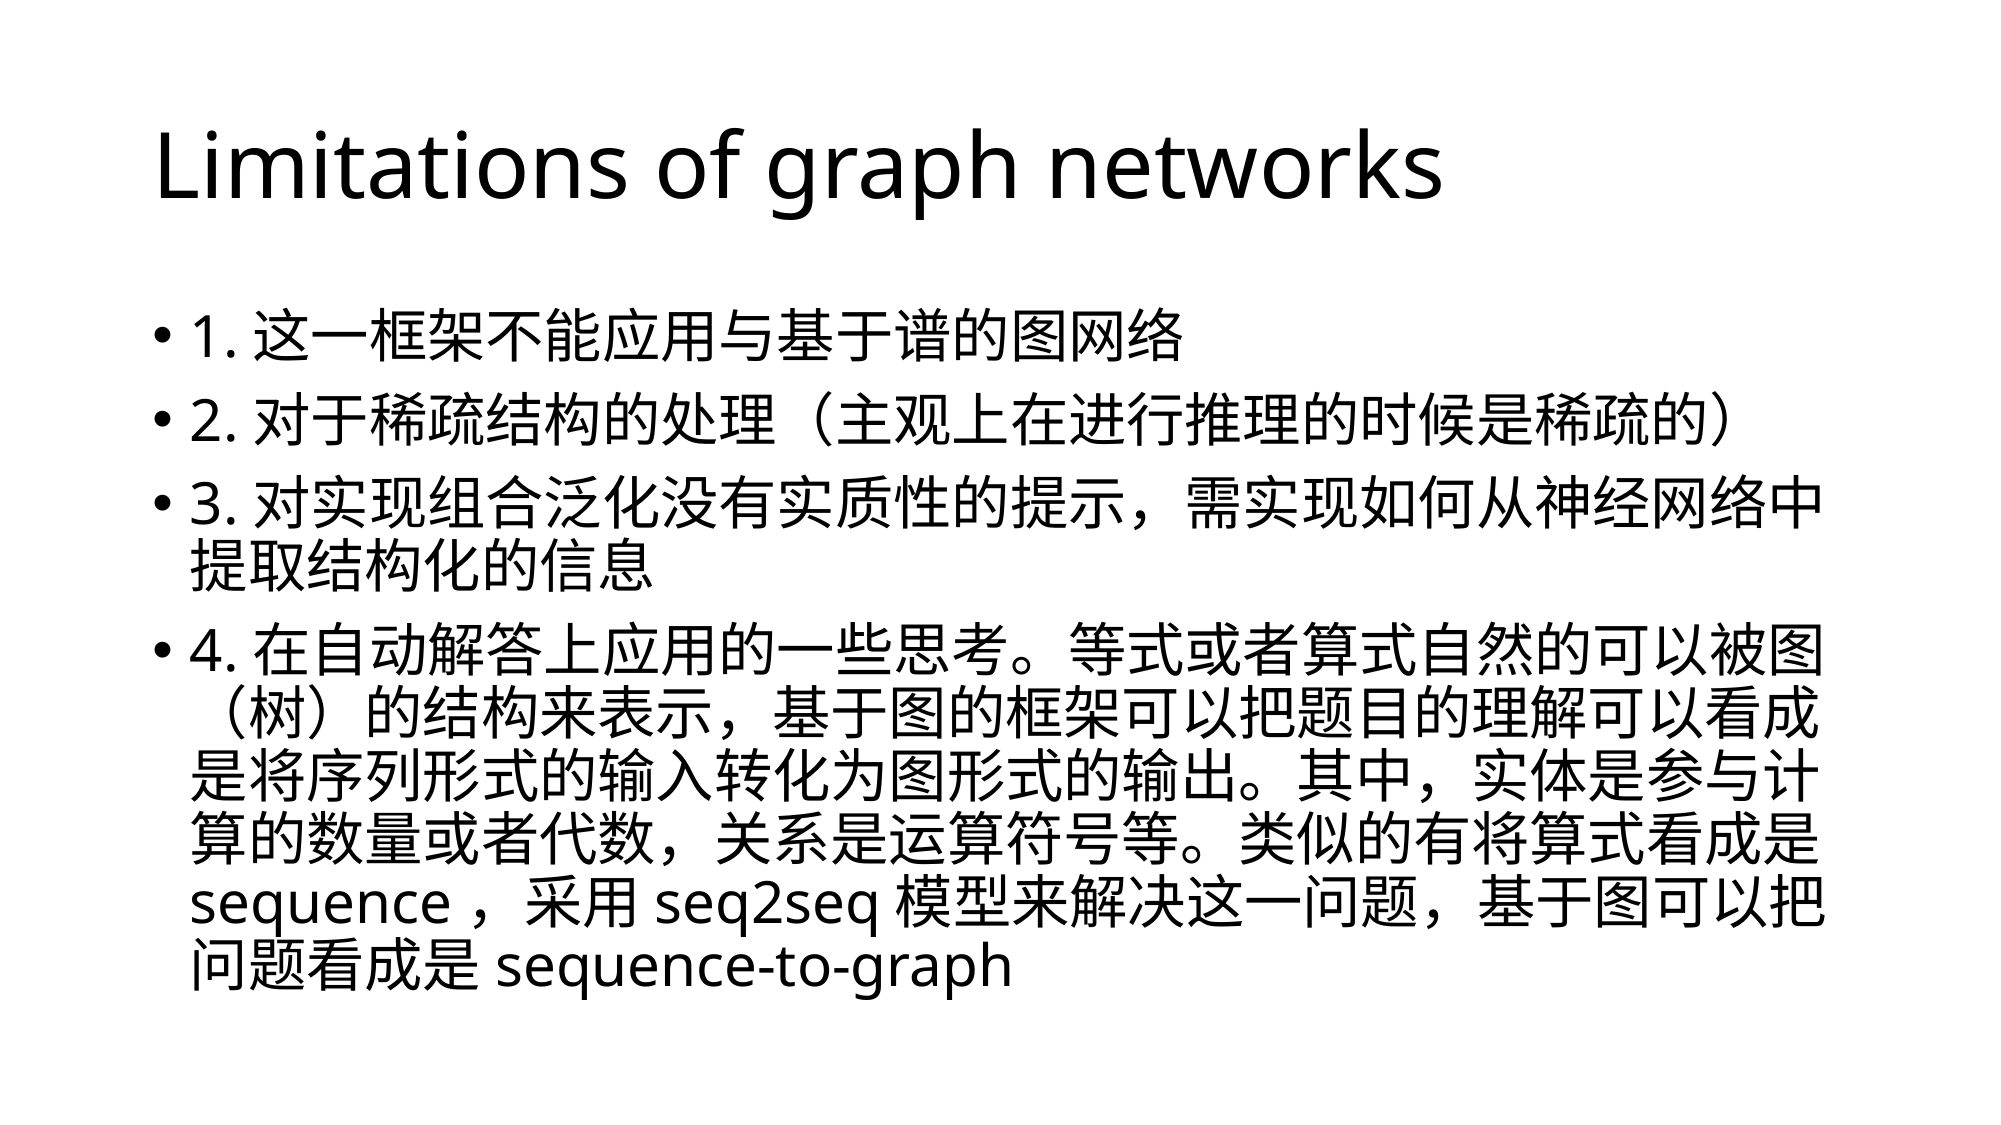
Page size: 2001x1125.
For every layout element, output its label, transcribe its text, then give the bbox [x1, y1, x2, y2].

list 1.这一框架不能应用与基于谱的图网络 2.对于稀疏结构的处理（主观上在进行推理的时候是稀疏的） 3.对实现组合泛化没有实质性的提示，需实现如何从神经网络中提取结构化的信息 4.在自动解答上应用的一些思考。等式或者算式自然的可以被图（树）的结构来表示，基于图的框架可以把题目的理解可以看成是将序列形式的输入转化为图形式的输出。其中，实体是参与计算的数量或者代数，关系是运算符号等。类似的有将算式看成是sequence，采用seq2seq模型来解决这一问题，基于图可以把问题看成是sequence-to-graph [137, 299, 1863, 1014]
title Limitations of graph networks [137, 59, 1863, 278]
